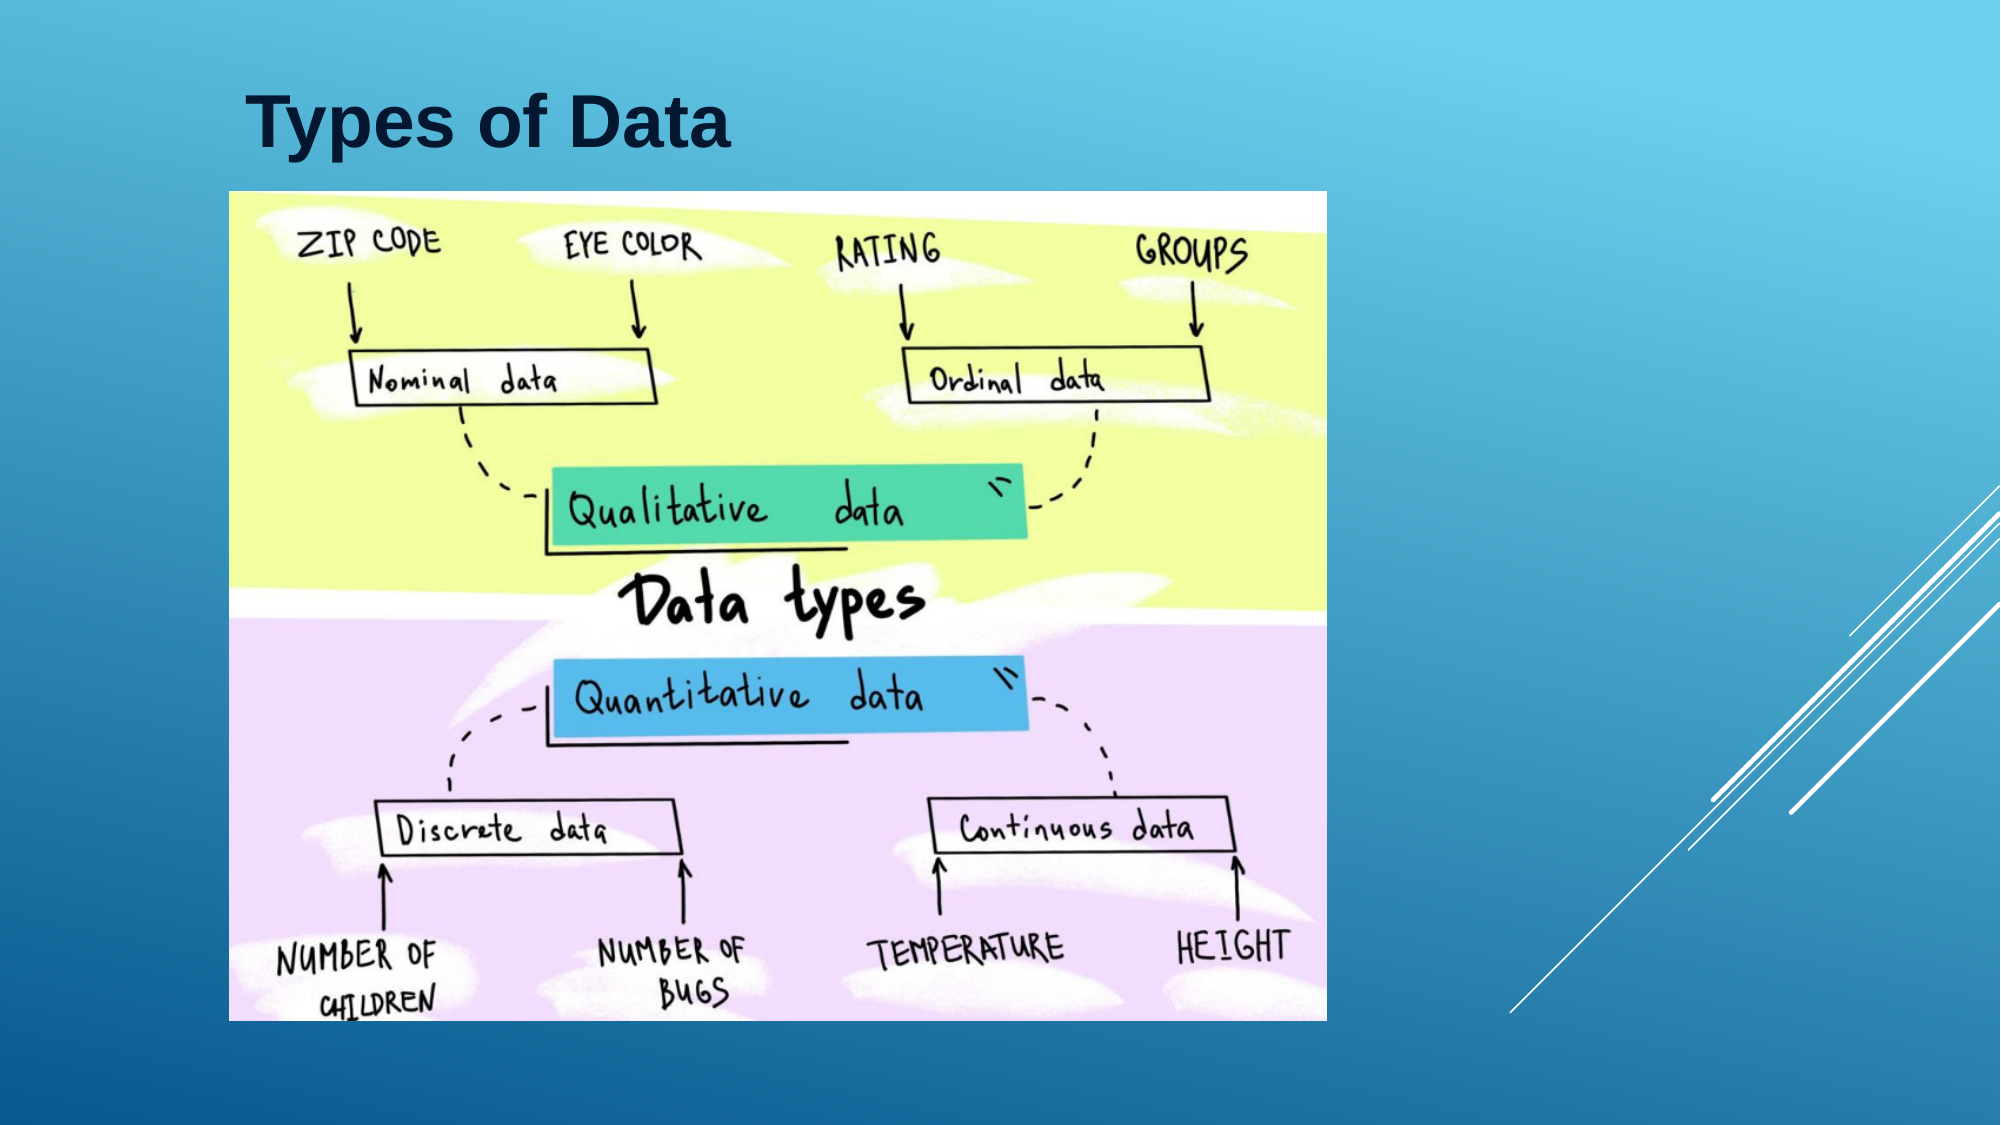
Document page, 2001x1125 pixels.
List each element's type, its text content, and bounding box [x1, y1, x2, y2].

title Types of Data [230, 43, 890, 191]
picture [228, 191, 1327, 1022]
